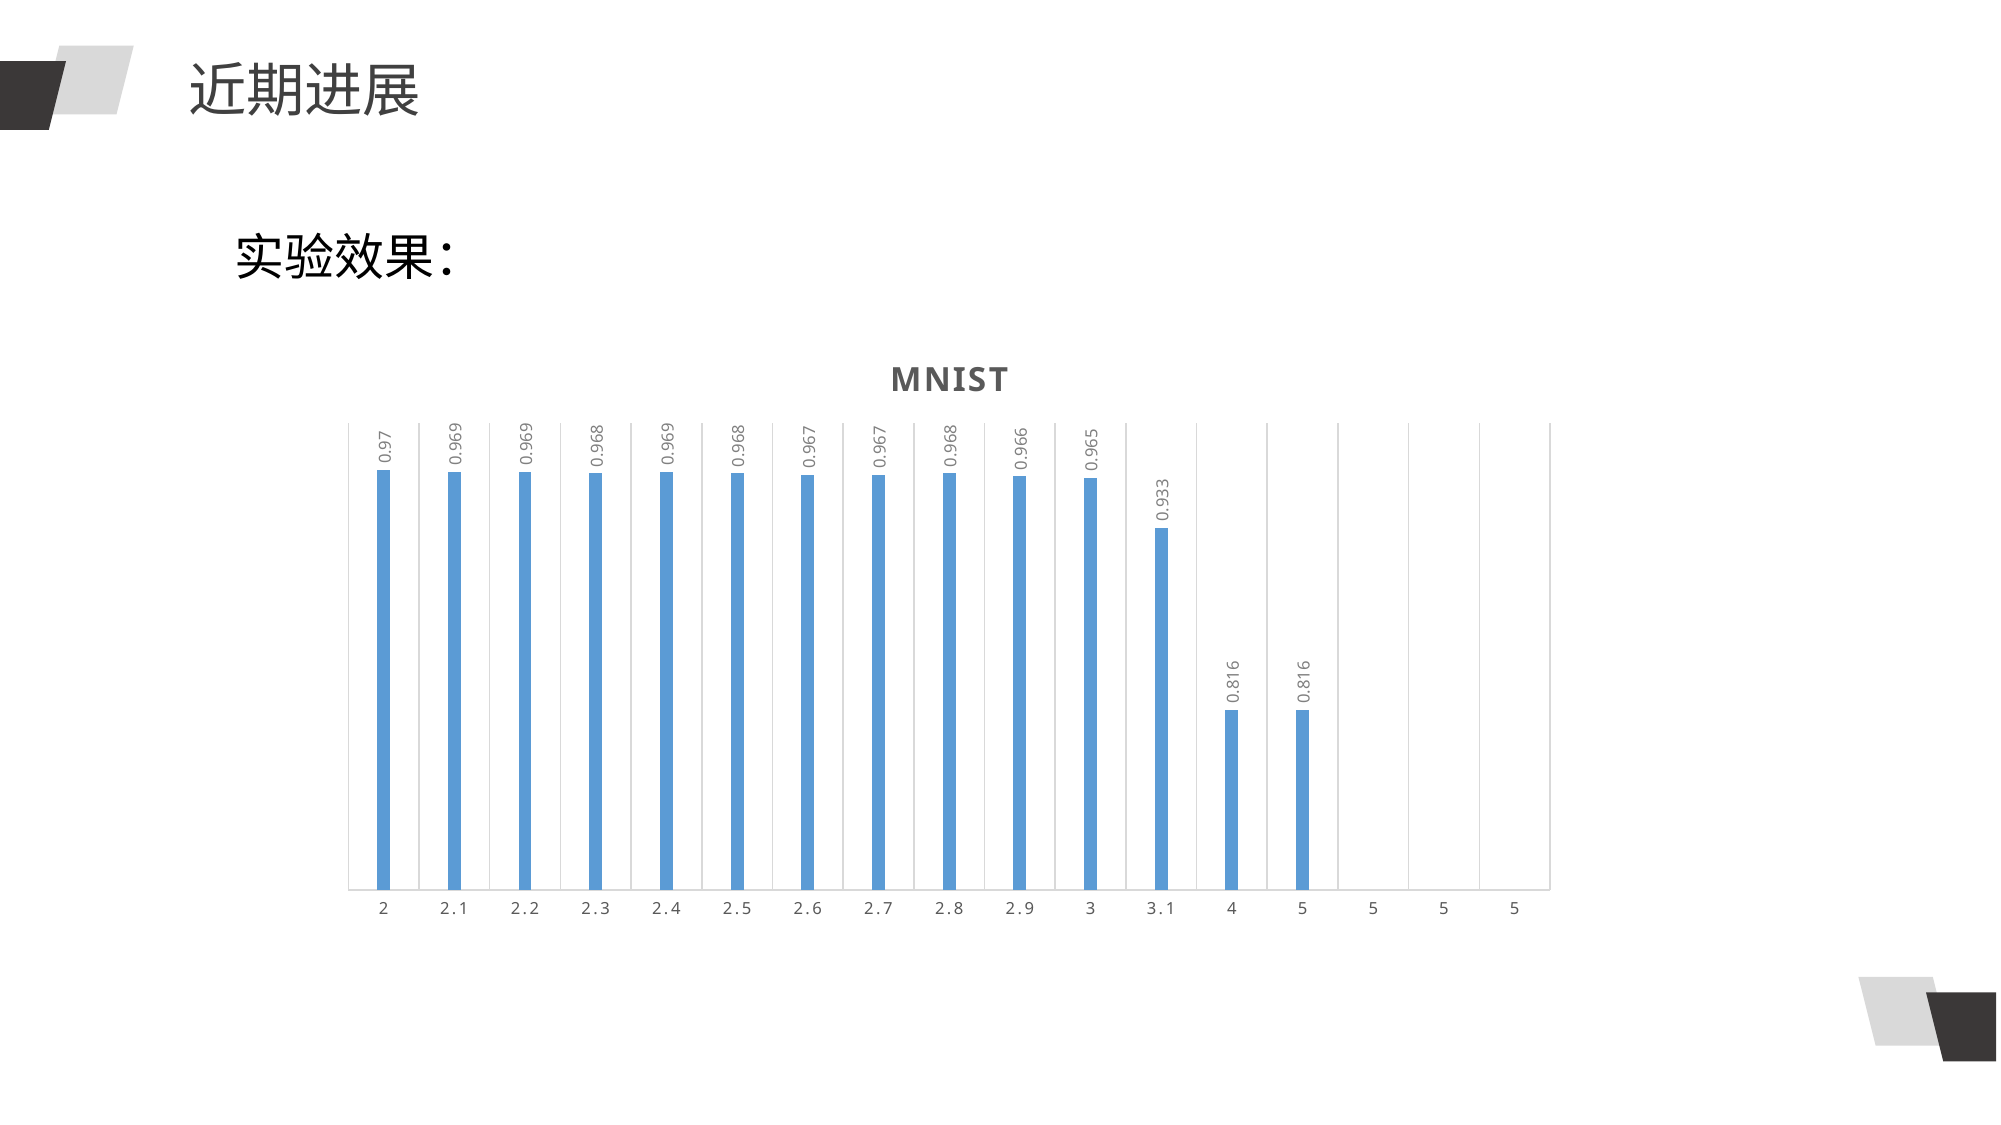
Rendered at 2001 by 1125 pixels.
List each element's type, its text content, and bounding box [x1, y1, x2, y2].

text_box 实验效果： [219, 218, 500, 293]
text_box 近期进展 [173, 45, 1064, 131]
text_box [0, 45, 134, 130]
chart [323, 327, 1575, 932]
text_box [1858, 976, 1997, 1062]
